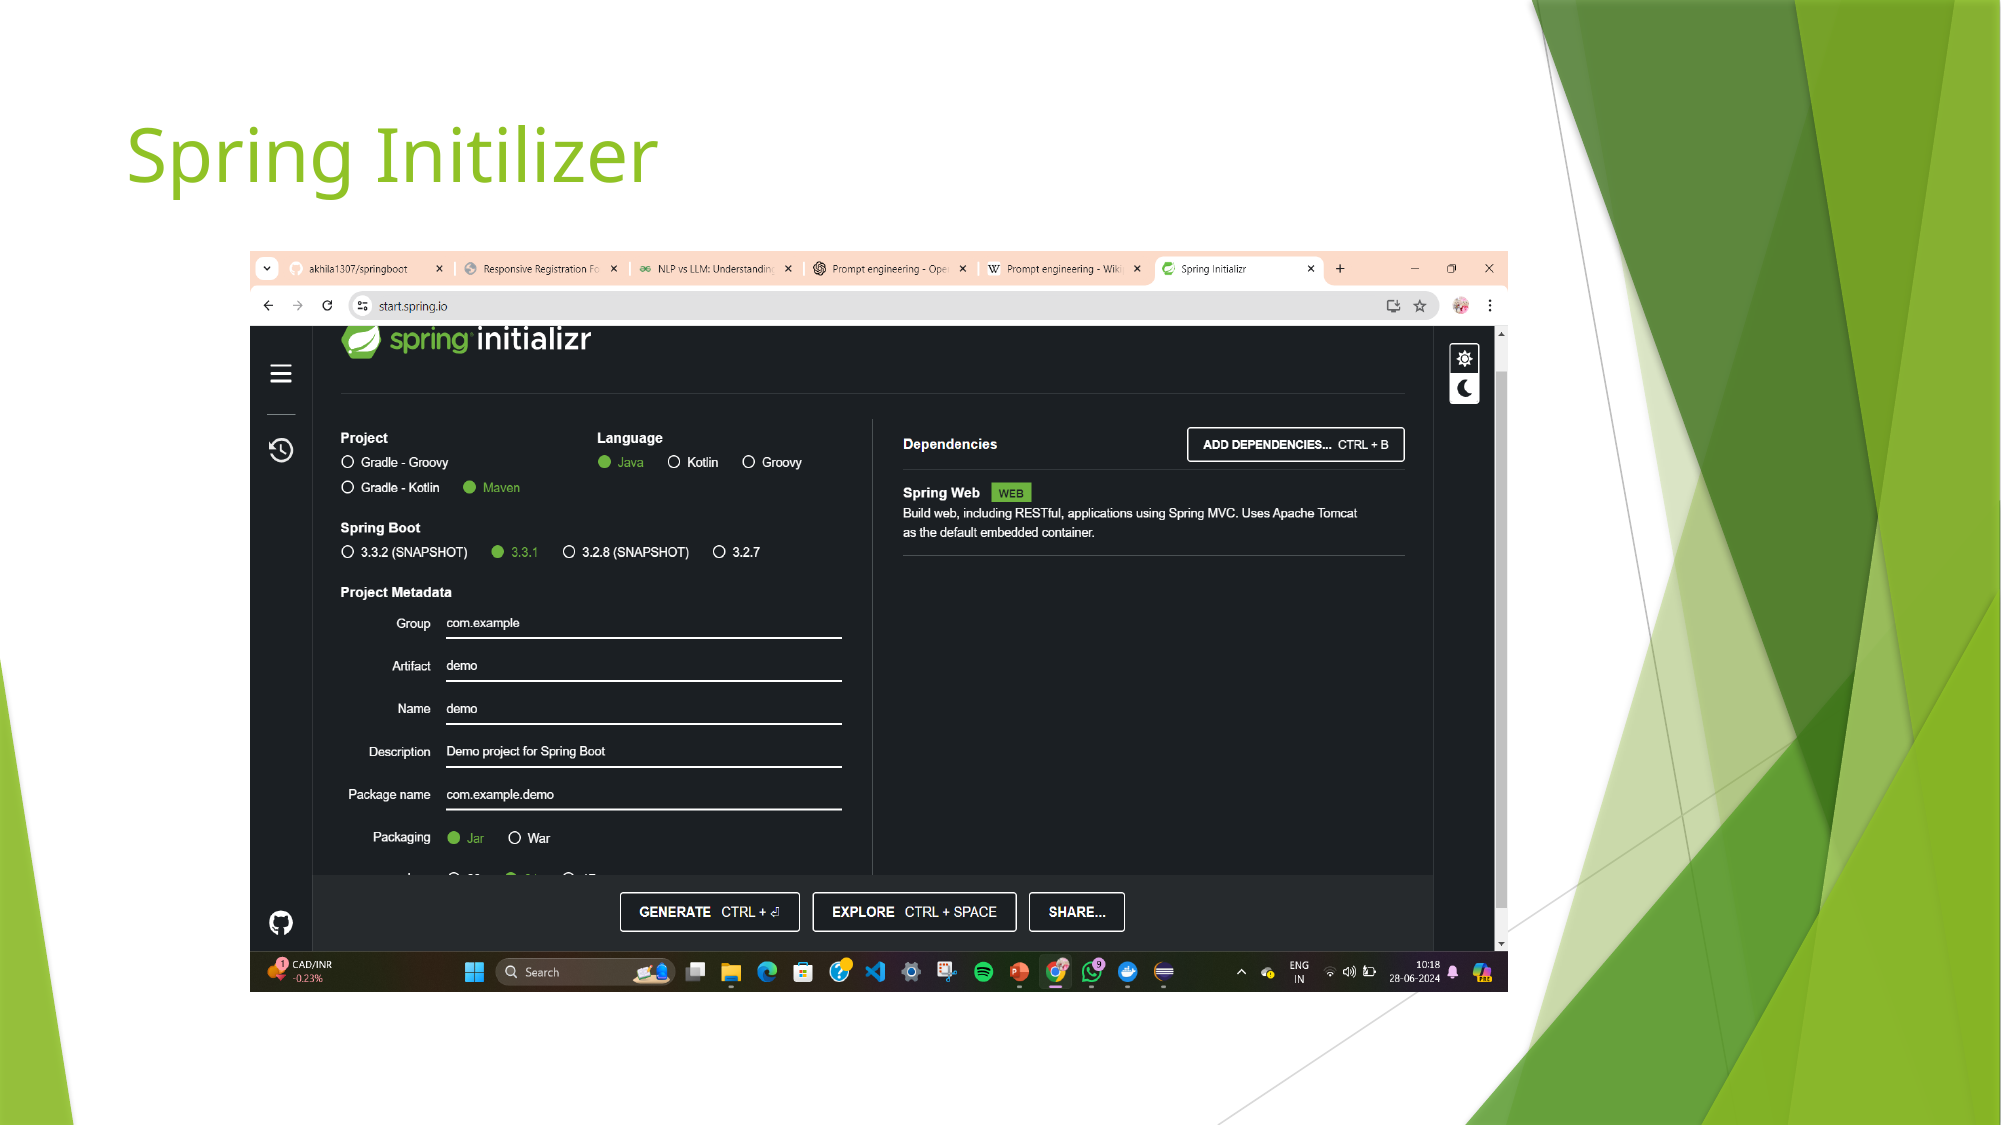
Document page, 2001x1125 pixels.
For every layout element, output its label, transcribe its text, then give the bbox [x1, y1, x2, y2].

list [249, 251, 1509, 992]
title Spring Initilizer [111, 99, 1522, 317]
